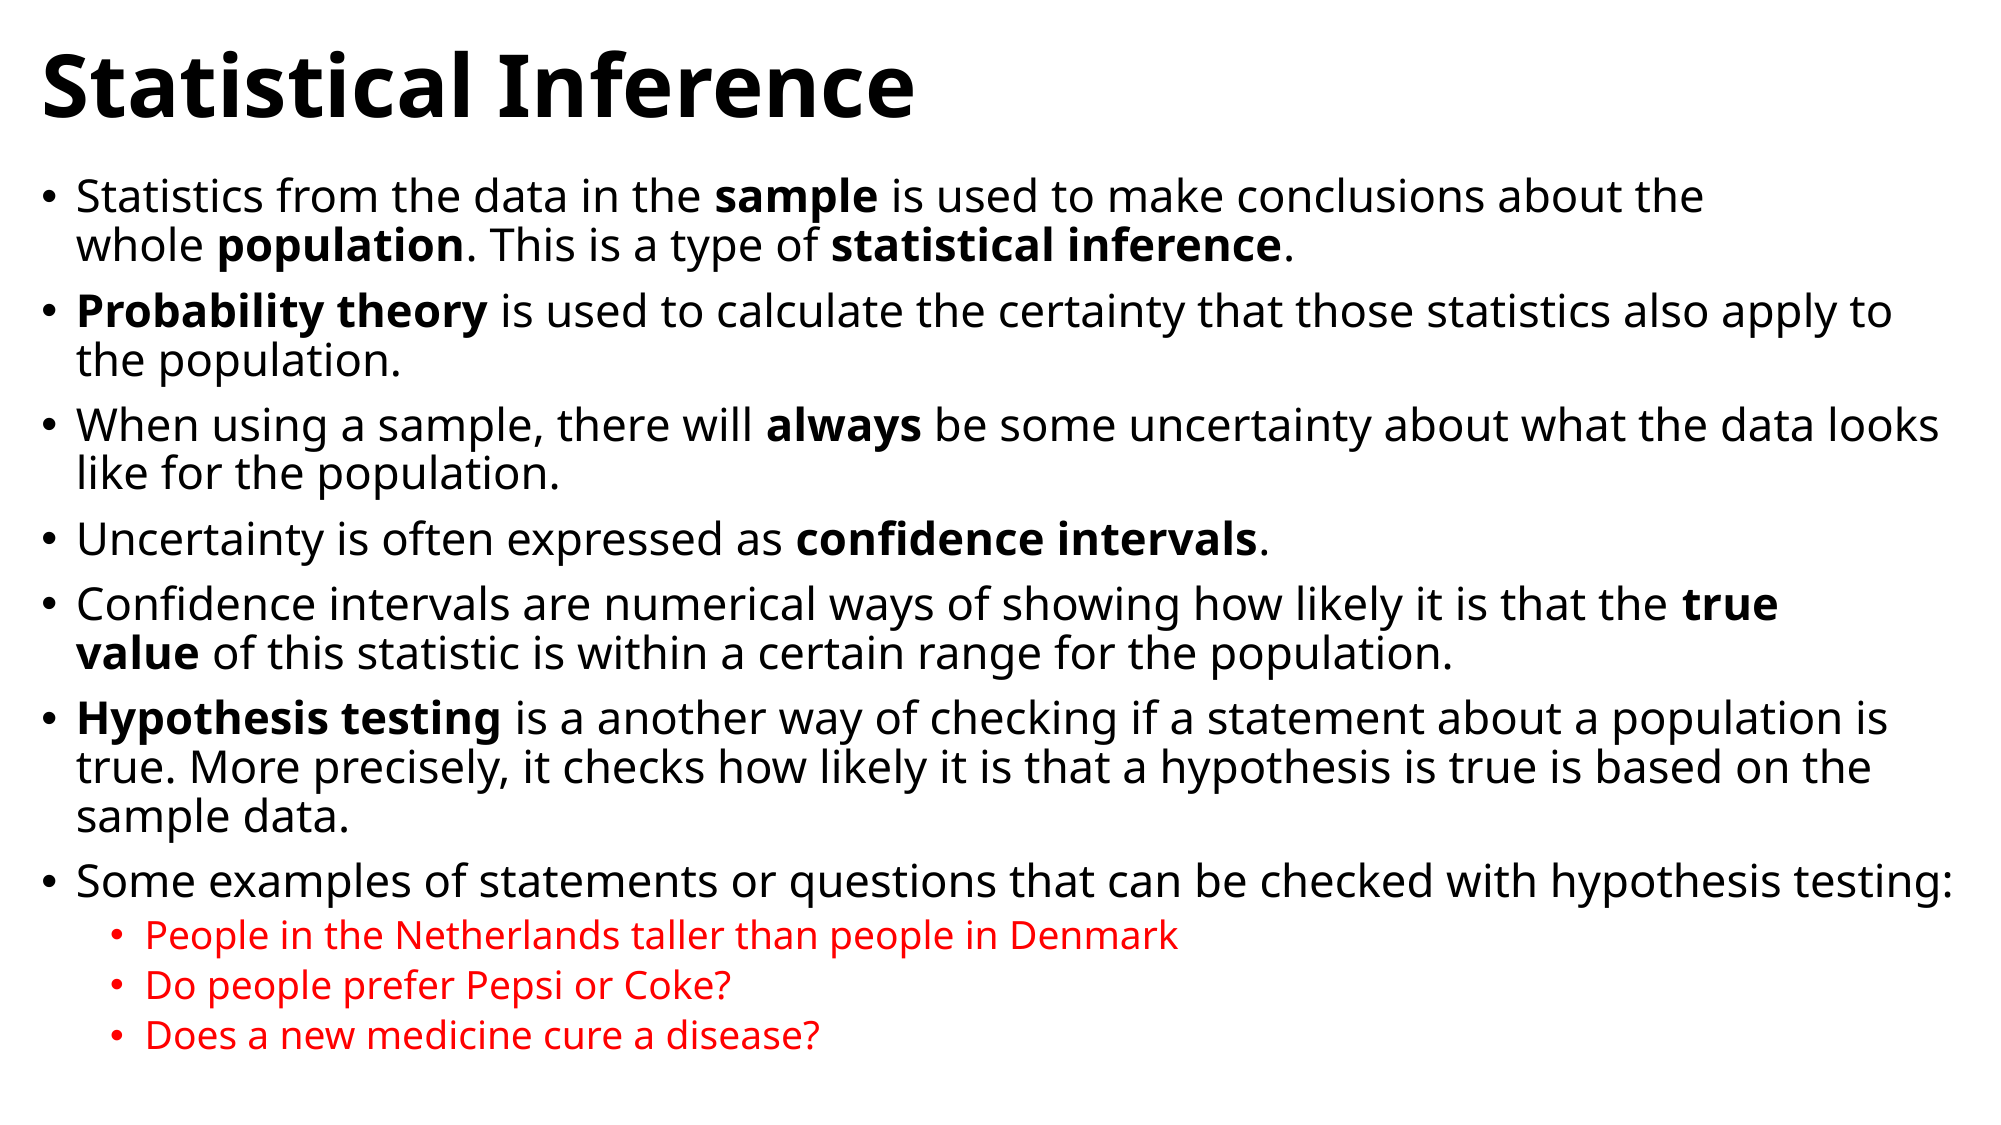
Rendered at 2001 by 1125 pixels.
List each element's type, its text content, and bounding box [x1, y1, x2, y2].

title Statistical Inference [26, 34, 1974, 145]
list Statistics from the data in the sample is used to make conclusions about the whole population. This is a type of statistical inference. Probability theory is used to calculate the certainty that those statistics also apply to the population. When using a sample, there will always be some uncertainty about what the data looks like for the population. Uncertainty is often expressed as confidence intervals. Confidence intervals are numerical ways of showing how likely it is that the true value of this statistic is within a certain range for the population. Hypothesis testing is a another way of checking if a statement about a population is true. More precisely, it checks how likely it is that a hypothesis is true is based on the sample data. Some examples of statements or questions that can be checked with hypothesis testing: People in the Netherlands taller than people in Denmark Do people prefer Pepsi or Coke? Does a new medicine cure a disease? [26, 166, 1974, 1105]
